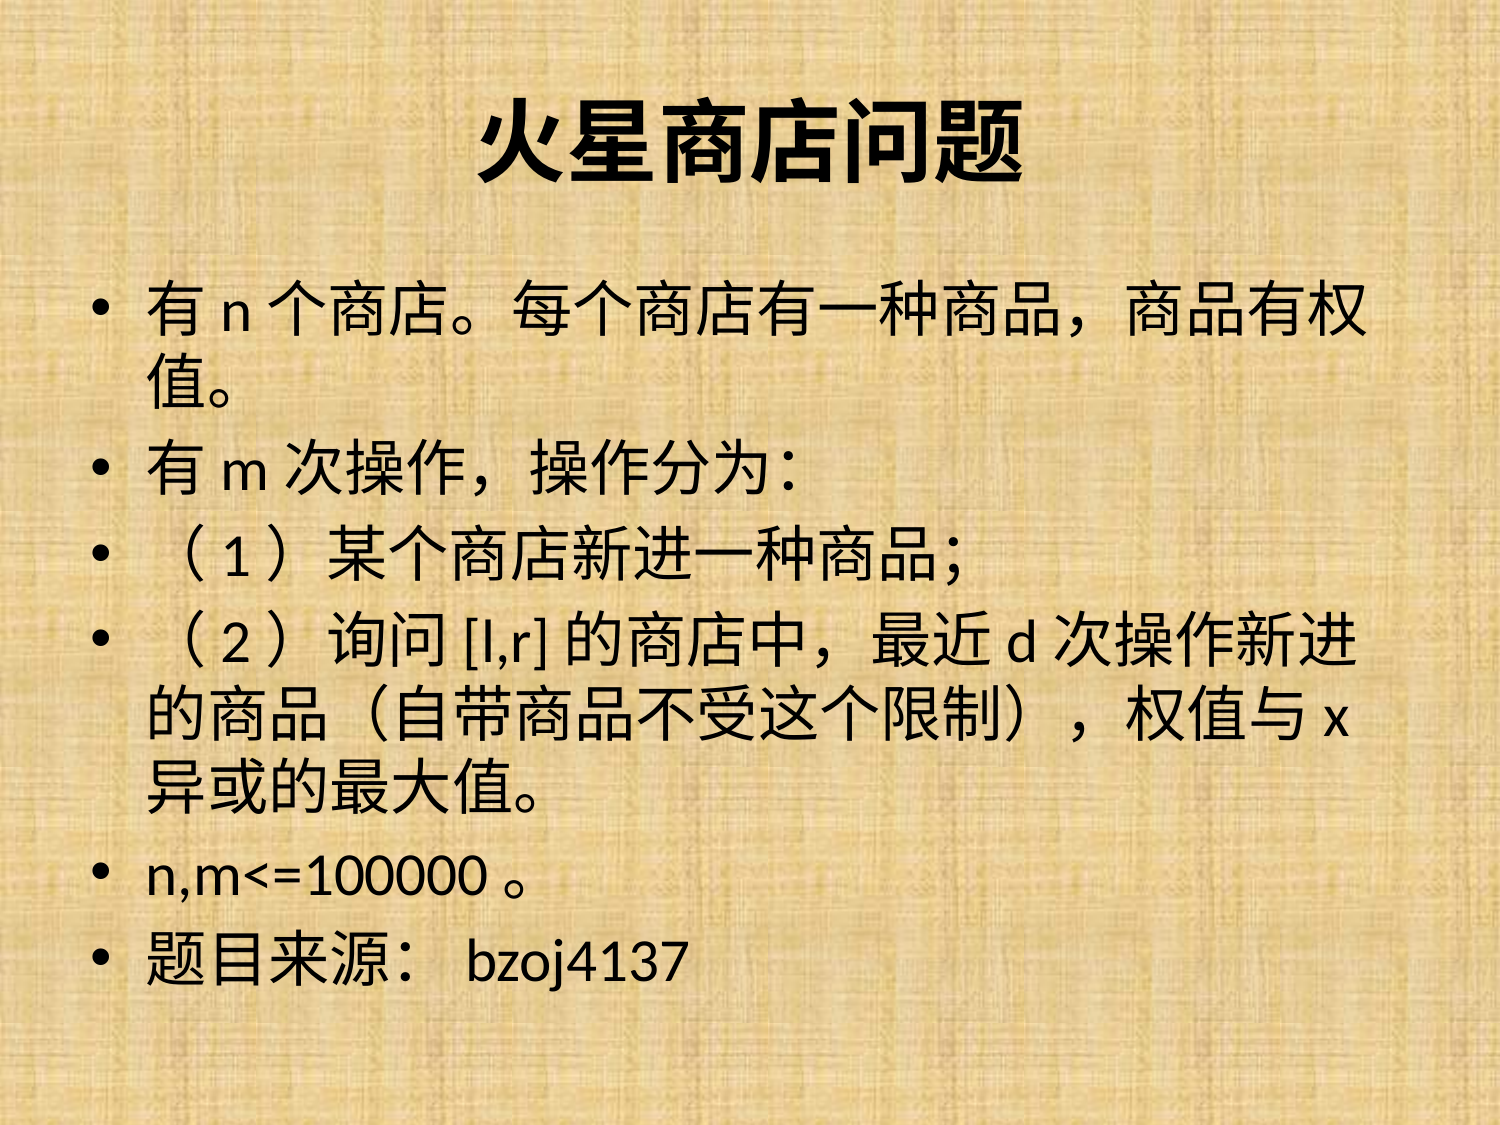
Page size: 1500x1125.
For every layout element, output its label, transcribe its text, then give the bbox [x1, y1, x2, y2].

picture [0, 0, 1500, 1125]
title 火星商店问题 [75, 45, 1425, 233]
list 有n个商店。每个商店有一种商品，商品有权值。 有m次操作，操作分为： （1）某个商店新进一种商品； （2）询问[l,r]的商店中，最近d次操作新进的商品（自带商品不受这个限制），权值与x异或的最大值。 n,m<=100000。 题目来源：bzoj4137 [75, 262, 1425, 1005]
